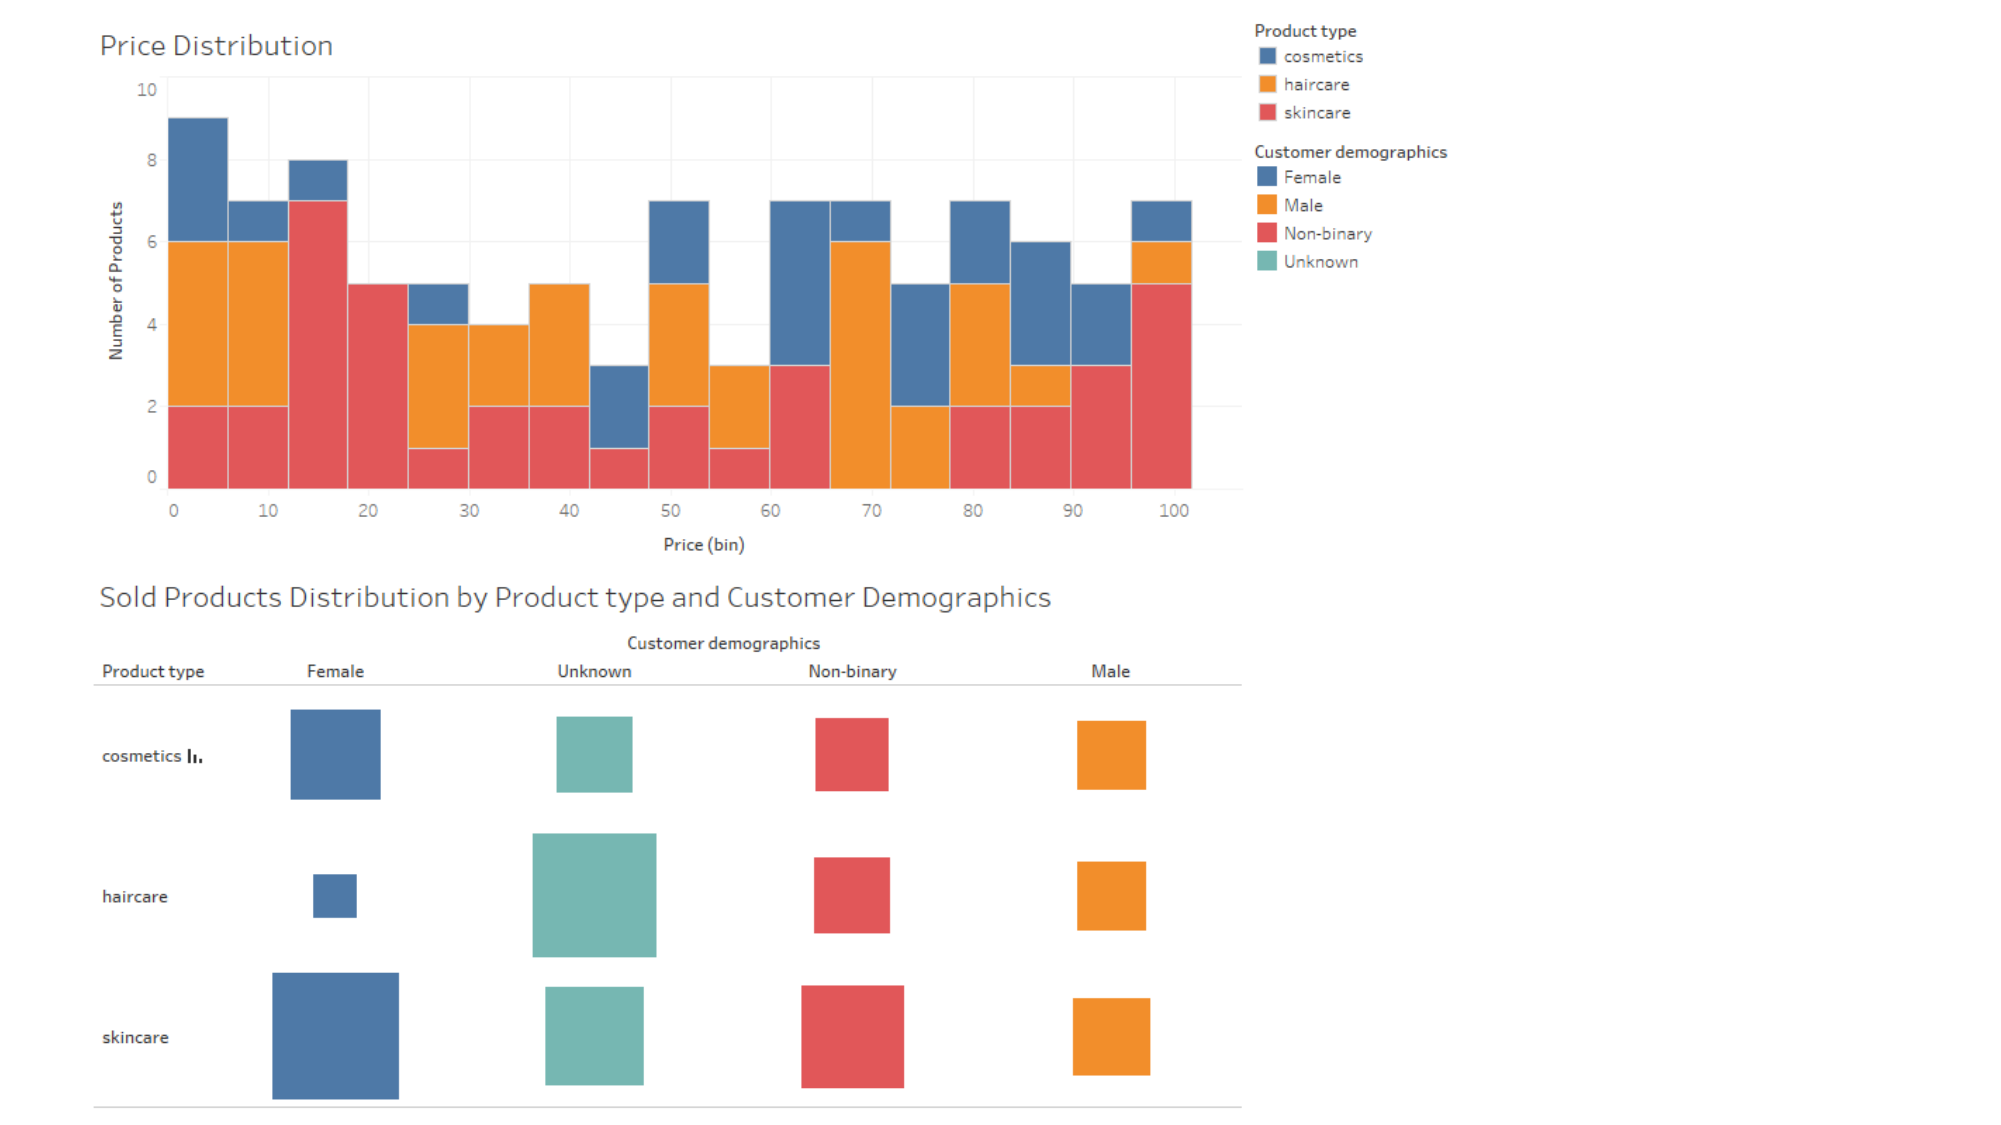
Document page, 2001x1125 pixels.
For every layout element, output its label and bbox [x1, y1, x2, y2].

picture [77, 0, 1484, 1125]
